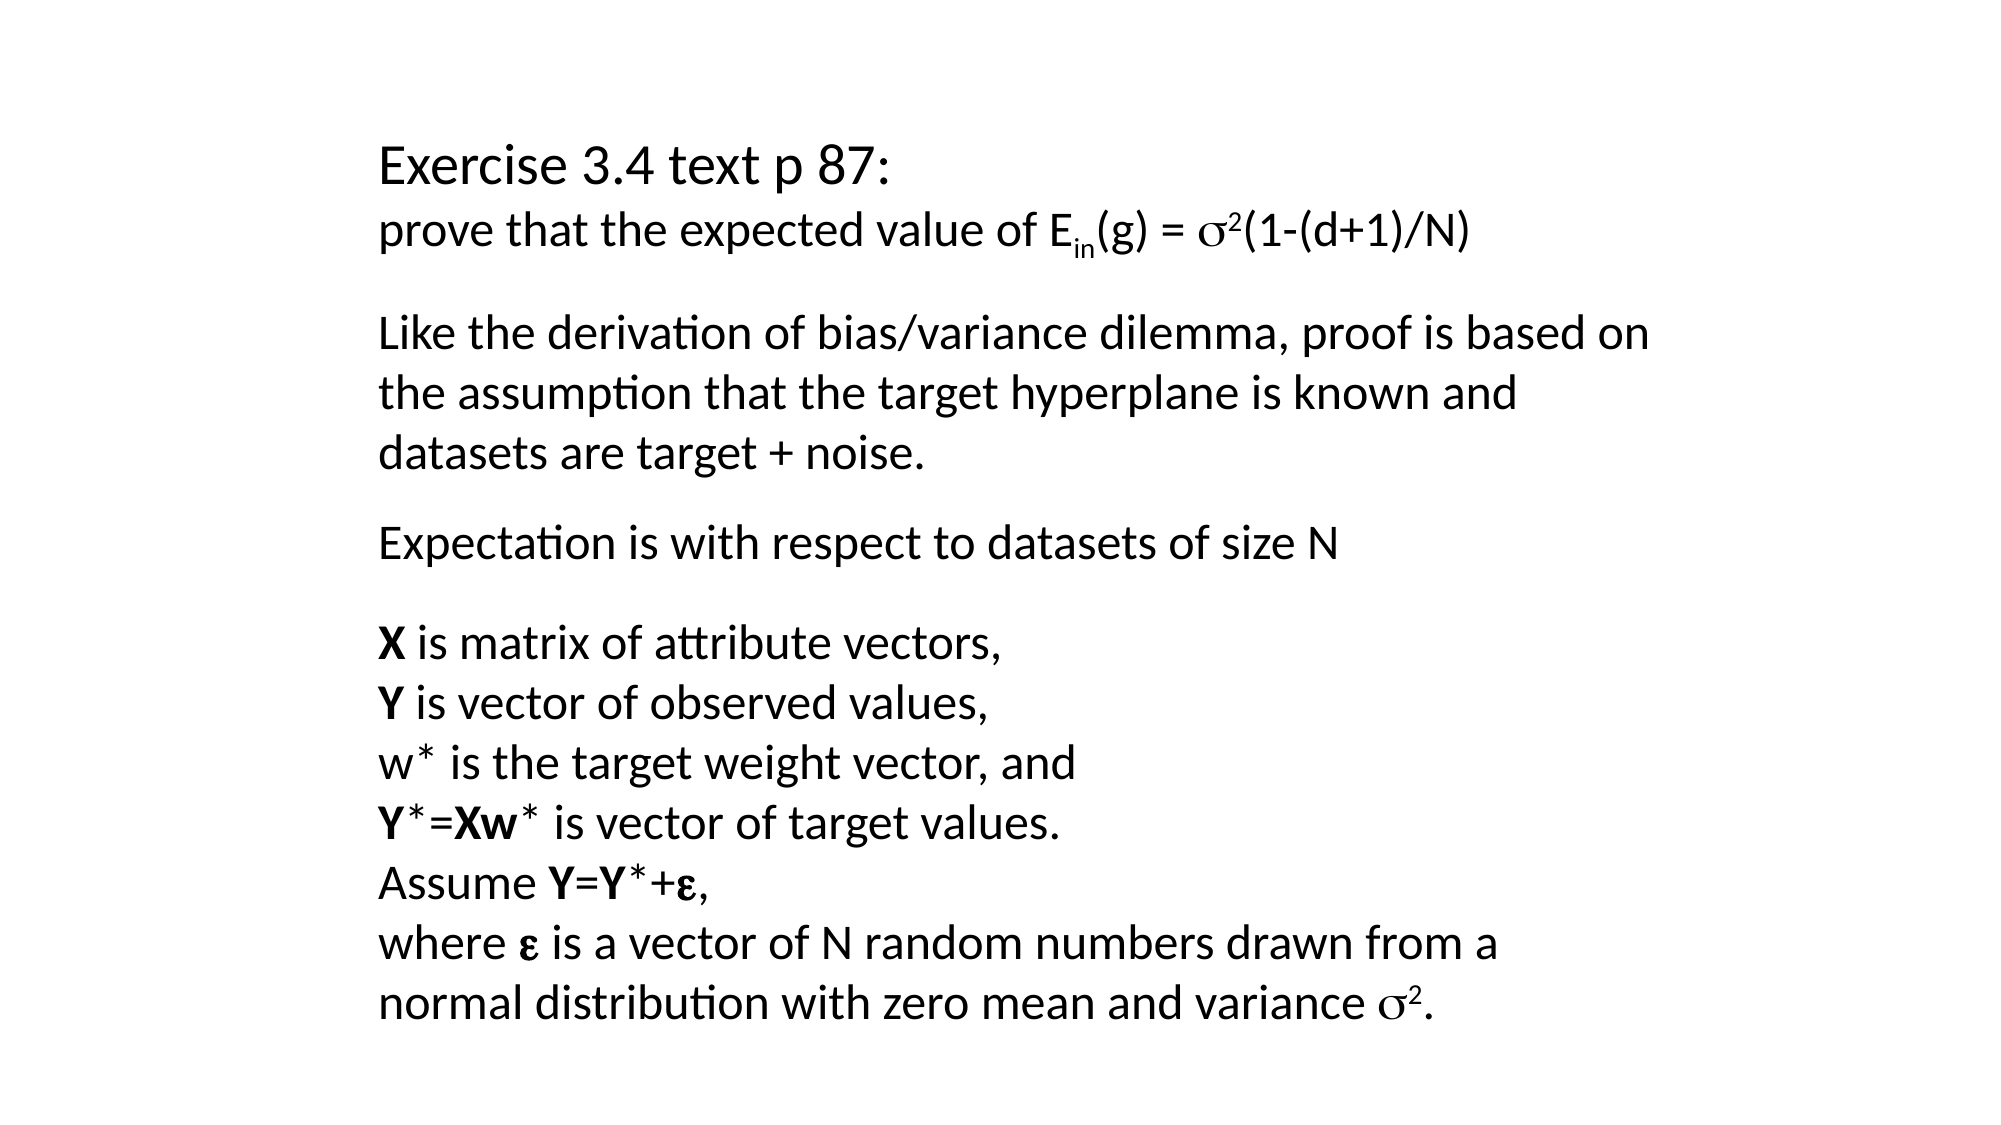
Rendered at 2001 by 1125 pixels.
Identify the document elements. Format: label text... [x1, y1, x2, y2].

text_box Exercise 3.4 text p 87: prove that the expected value of Ein(g) = s2(1-(d+1)/N) Like the derivation of bias/variance dilemma, proof is based on the assumption that the target hyperplane is known and datasets are target + noise. Expectation is with respect to datasets of size N X is matrix of attribute vectors, Y is vector of observed values, w* is the target weight vector, and Y*=Xw* is vector of target values. Assume Y=Y*+e, where e is a vector of N random numbers drawn from a normal distribution with zero mean and variance s2. [363, 118, 1678, 1037]
